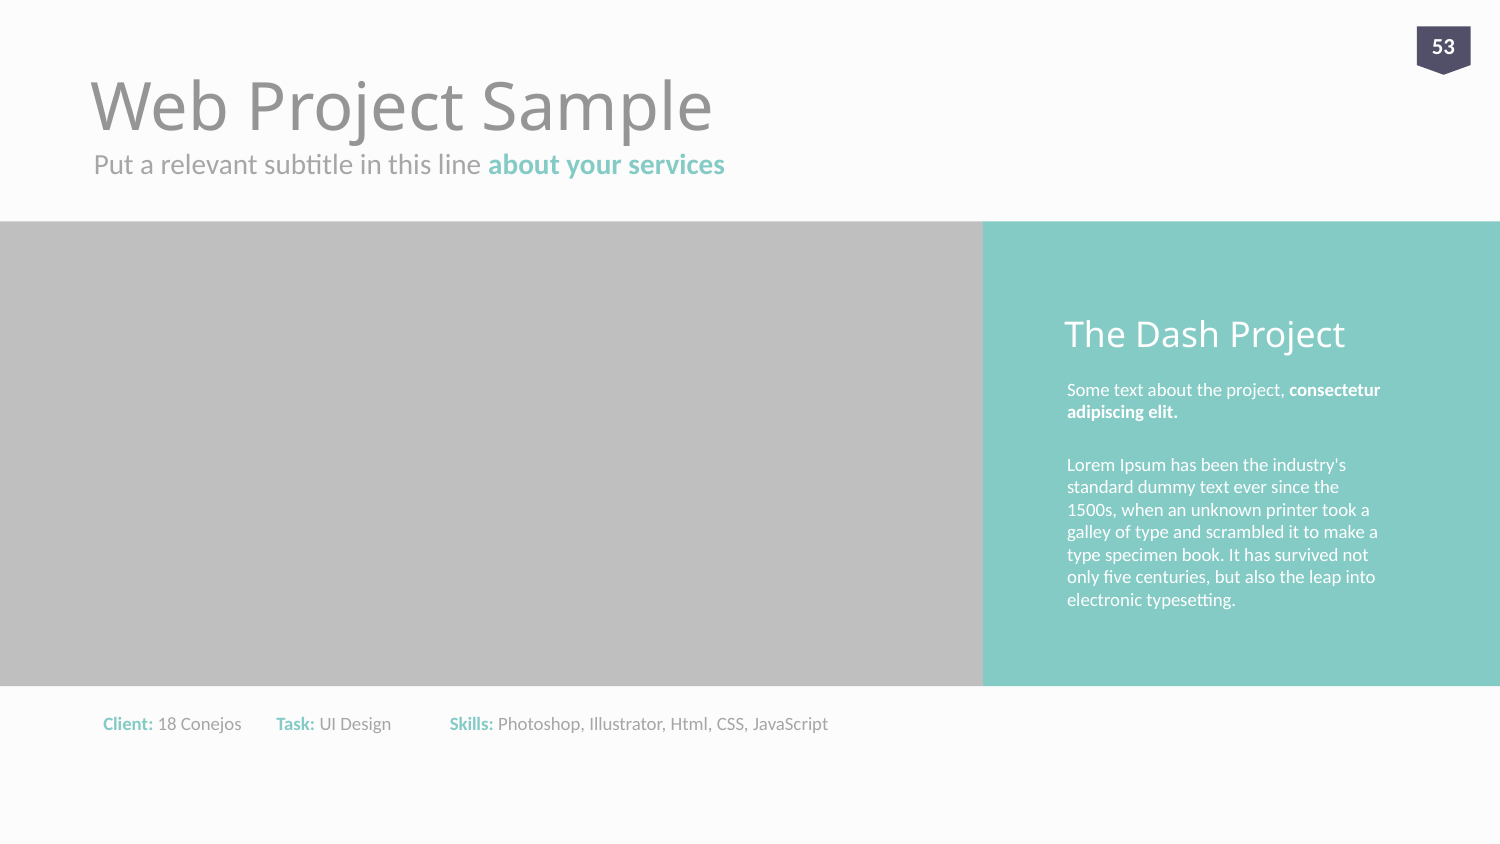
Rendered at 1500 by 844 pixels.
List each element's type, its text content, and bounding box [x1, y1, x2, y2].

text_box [88, 704, 903, 743]
title Web Project Sample [75, 60, 1425, 148]
list Some text about the project, consectetur adipiscing elit. Lorem Ipsum has been the industry's standard dummy text ever since the 1500s, when an unknown printer took a galley of type and scrambled it to make a type specimen book. It has survived not only five centuries, but also the leap into electronic typesetting. [1052, 370, 1400, 663]
text_box [0, 219, 985, 688]
text_box [985, 219, 1500, 688]
text_box The Dash Project [1049, 289, 1393, 378]
text_box 53 [1414, 24, 1473, 77]
text_box Put a relevant subtitle in this line about your services [78, 132, 1429, 193]
